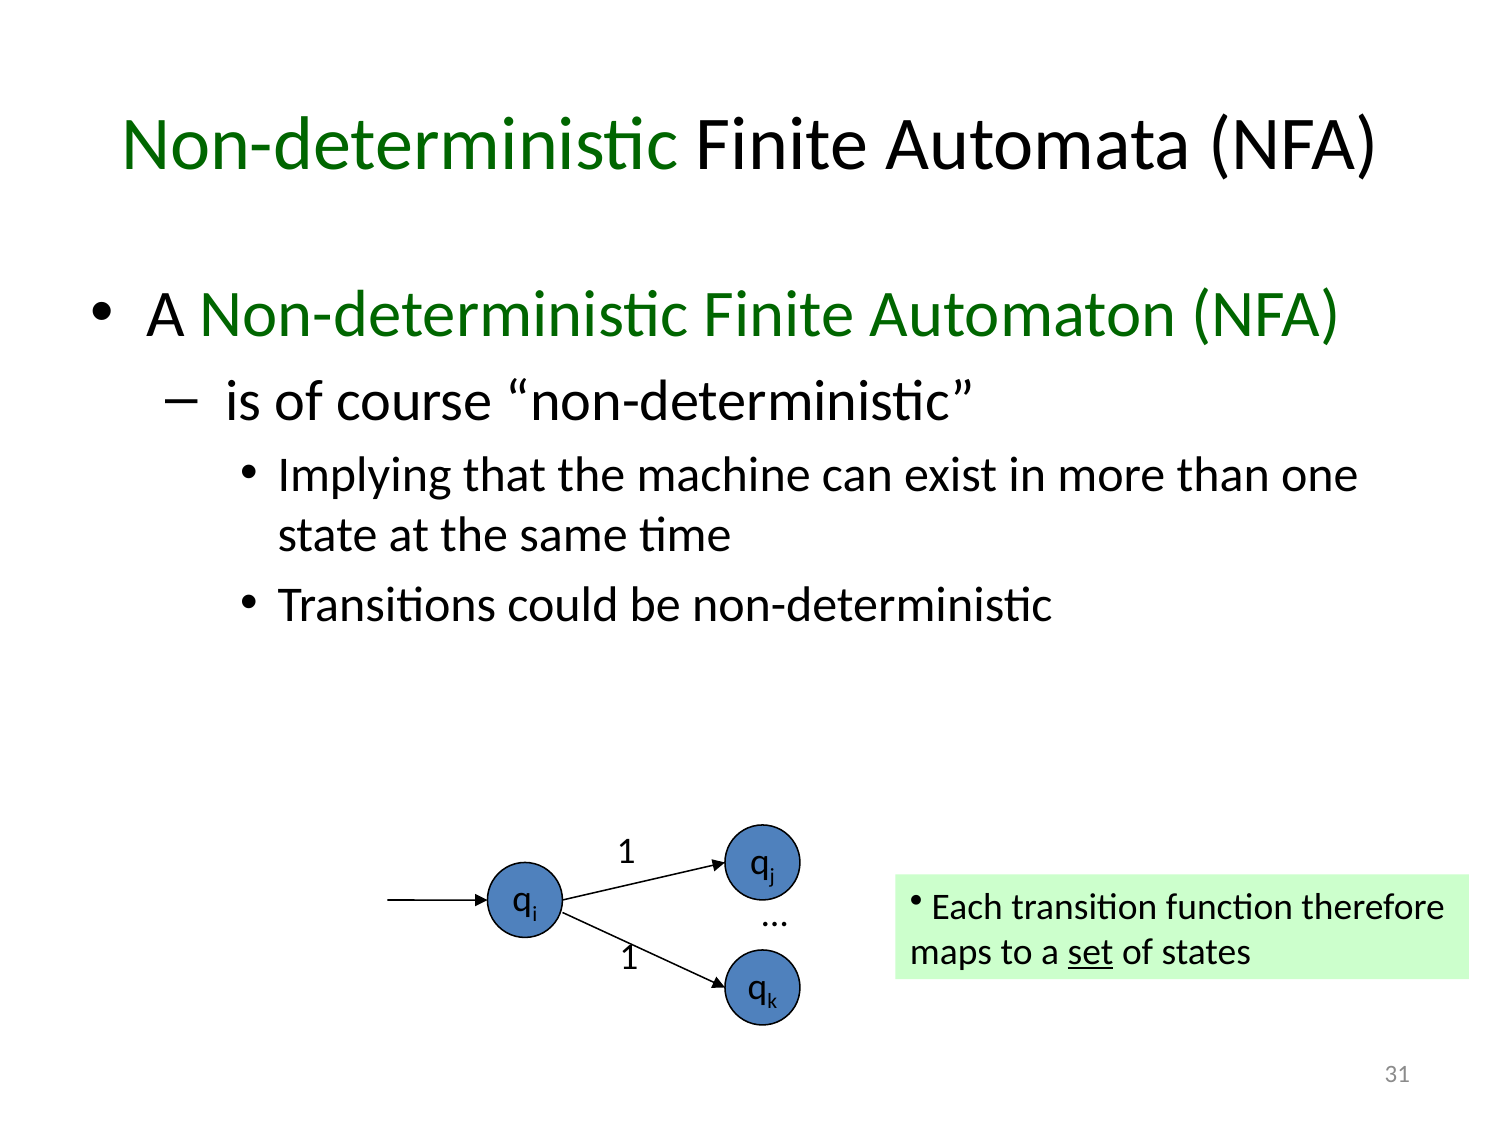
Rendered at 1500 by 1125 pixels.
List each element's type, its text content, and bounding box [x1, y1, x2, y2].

text_box [387, 893, 488, 907]
text_box 1 [604, 924, 654, 985]
text_box [562, 859, 724, 901]
slide_number 31 [1074, 1042, 1425, 1103]
text_box qj [724, 824, 800, 897]
title Non-deterministic Finite Automata (NFA) [75, 45, 1425, 233]
text_box Each transition function therefore maps to a set of states [895, 874, 1469, 980]
list A Non-deterministic Finite Automaton (NFA) is of course “non-deterministic” Implying that the machine can exist in more than one state at the same time Transitions could be non-deterministic [75, 262, 1425, 1005]
text_box qk [724, 949, 800, 1025]
text_box 1 [601, 818, 651, 879]
text_box … [747, 881, 803, 942]
text_box [654, 954, 724, 988]
text_box qi [487, 862, 563, 938]
